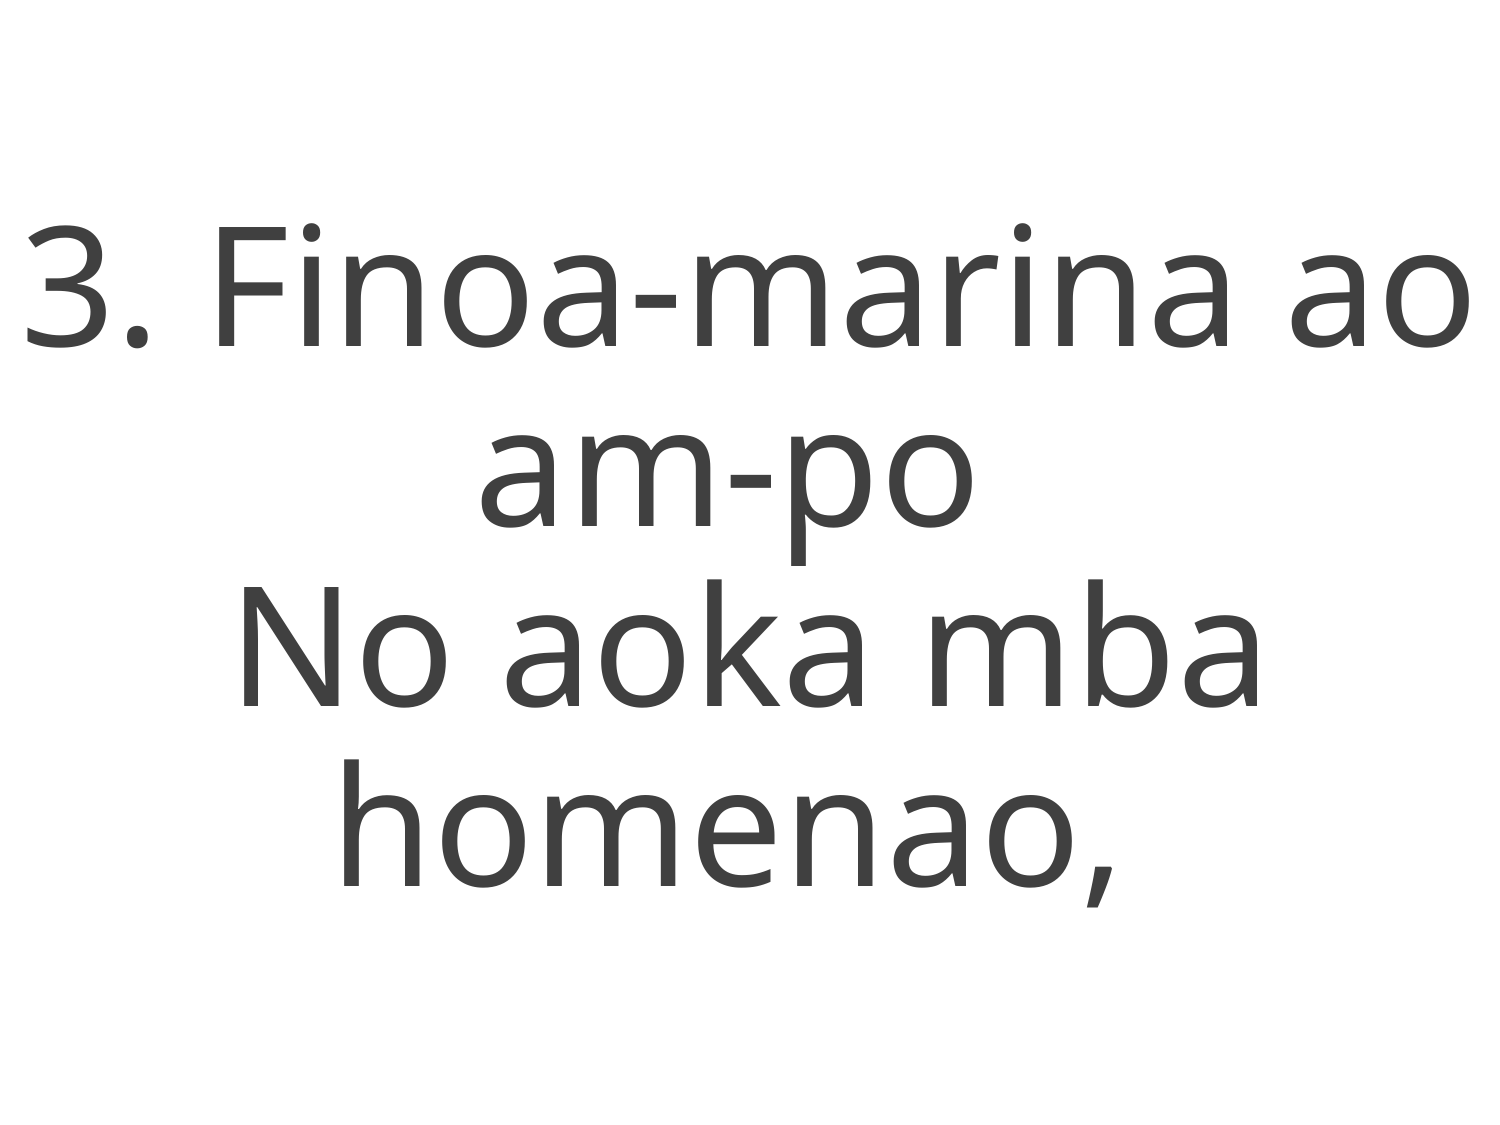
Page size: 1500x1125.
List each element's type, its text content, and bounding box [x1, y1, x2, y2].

title 3. Finoa-marina ao am-po No aoka mba homenao, [0, 453, 1500, 672]
